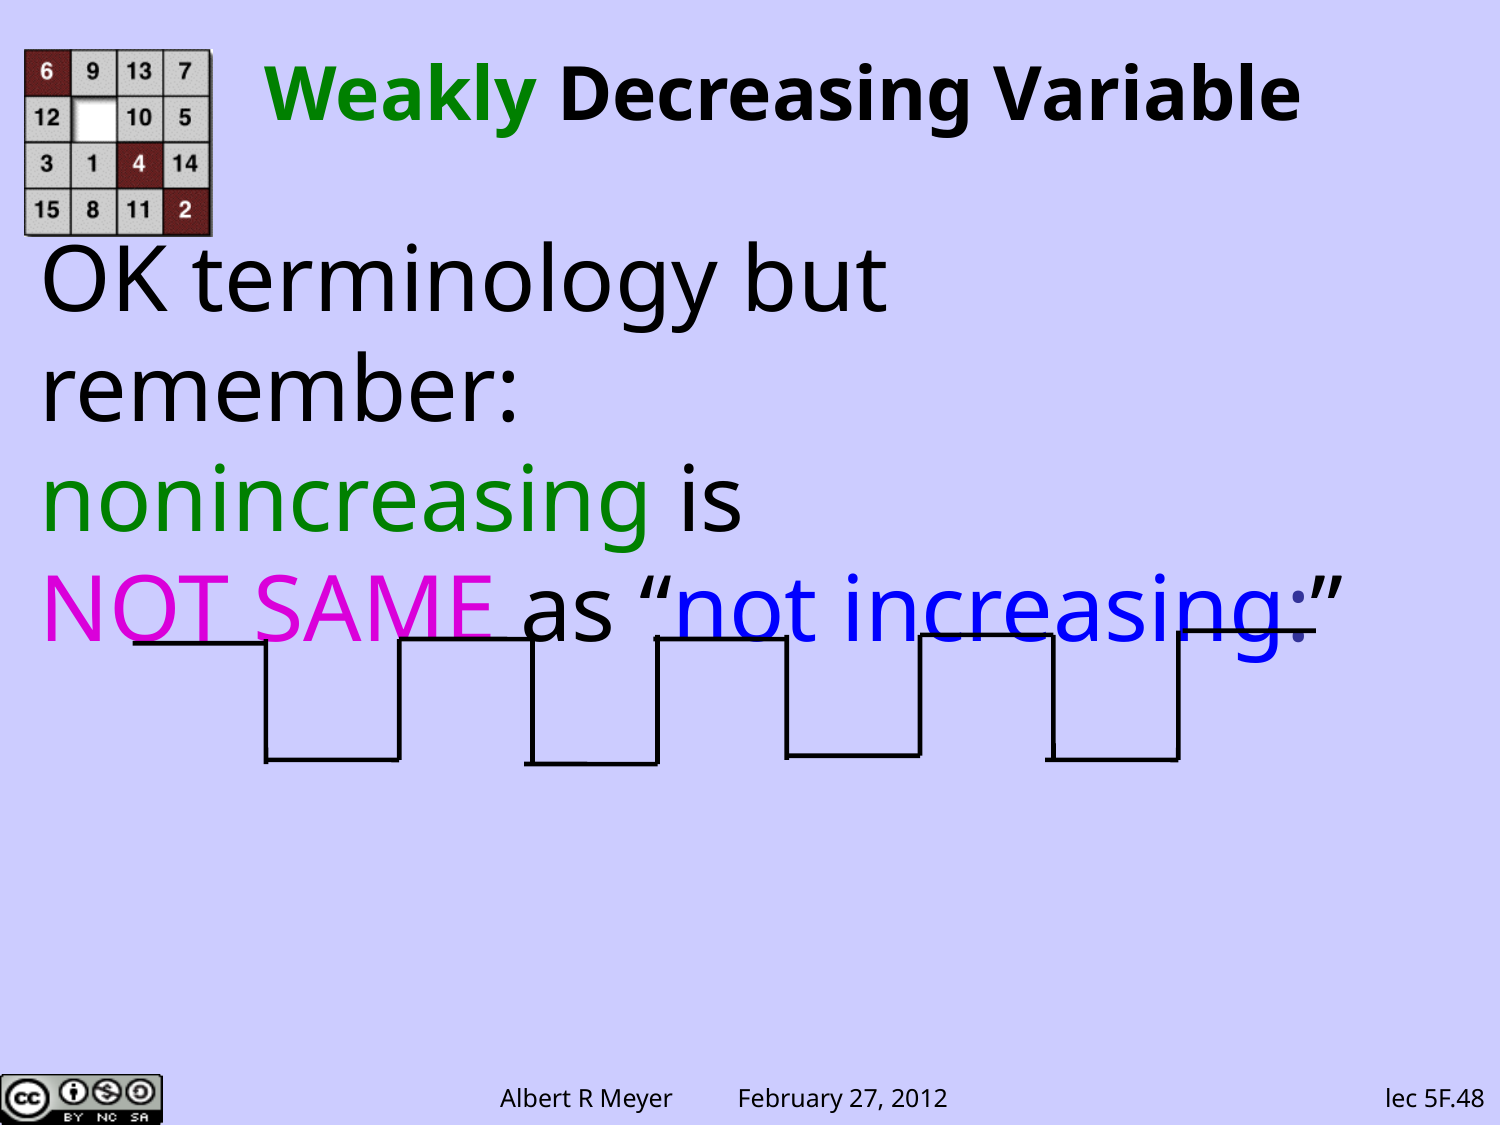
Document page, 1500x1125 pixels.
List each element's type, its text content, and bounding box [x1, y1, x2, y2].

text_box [132, 630, 1317, 765]
slide_number lec 5F.48 [1337, 1074, 1500, 1125]
title Weakly Decreasing Variable [249, 37, 1450, 188]
picture [0, 1074, 163, 1125]
picture [24, 49, 213, 212]
text_box OK terminology but remember: nonincreasing is NOT SAME as “not increasing:” [24, 212, 1404, 667]
